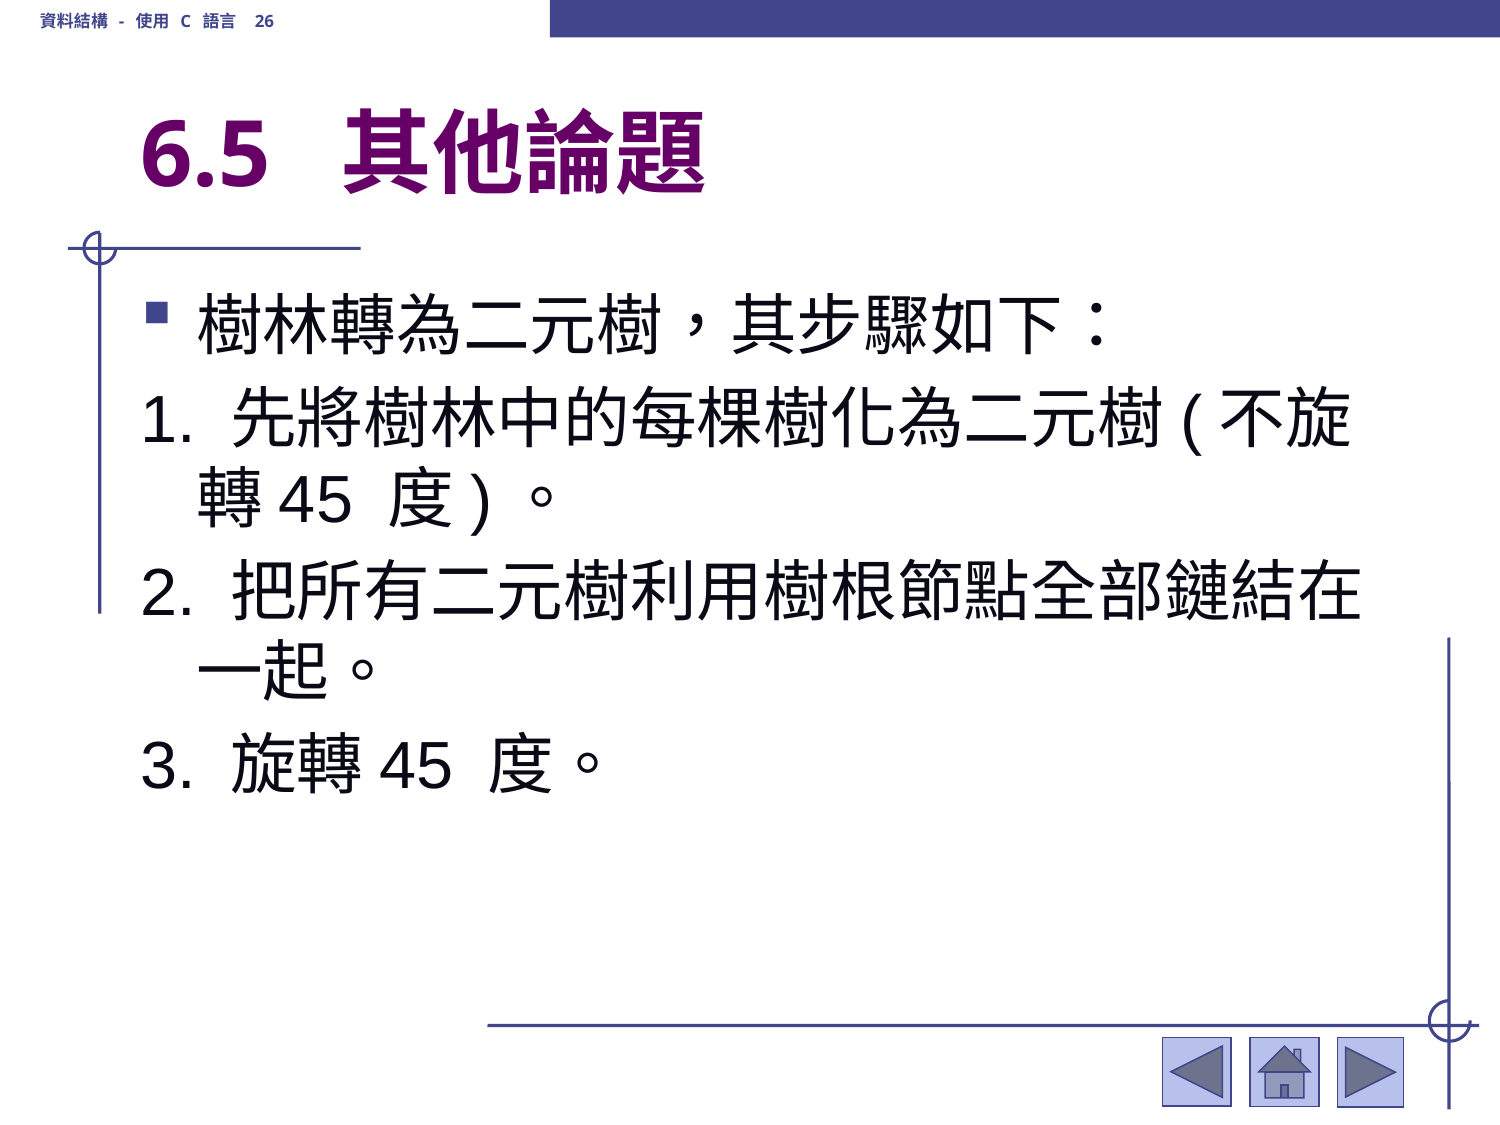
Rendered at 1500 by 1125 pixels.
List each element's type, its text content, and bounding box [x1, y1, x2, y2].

list 樹林轉為二元樹，其步驟如下： 1. 先將樹林中的每棵樹化為二元樹(不旋轉45 度)。 2. 把所有二元樹利用樹根節點全部鏈結在一起。 3. 旋轉45 度。 [125, 275, 1400, 1013]
slide_number 資料結構 - 使用 C 語言 26 [24, 0, 488, 50]
title 6.5 其他論題 [125, 87, 1400, 213]
